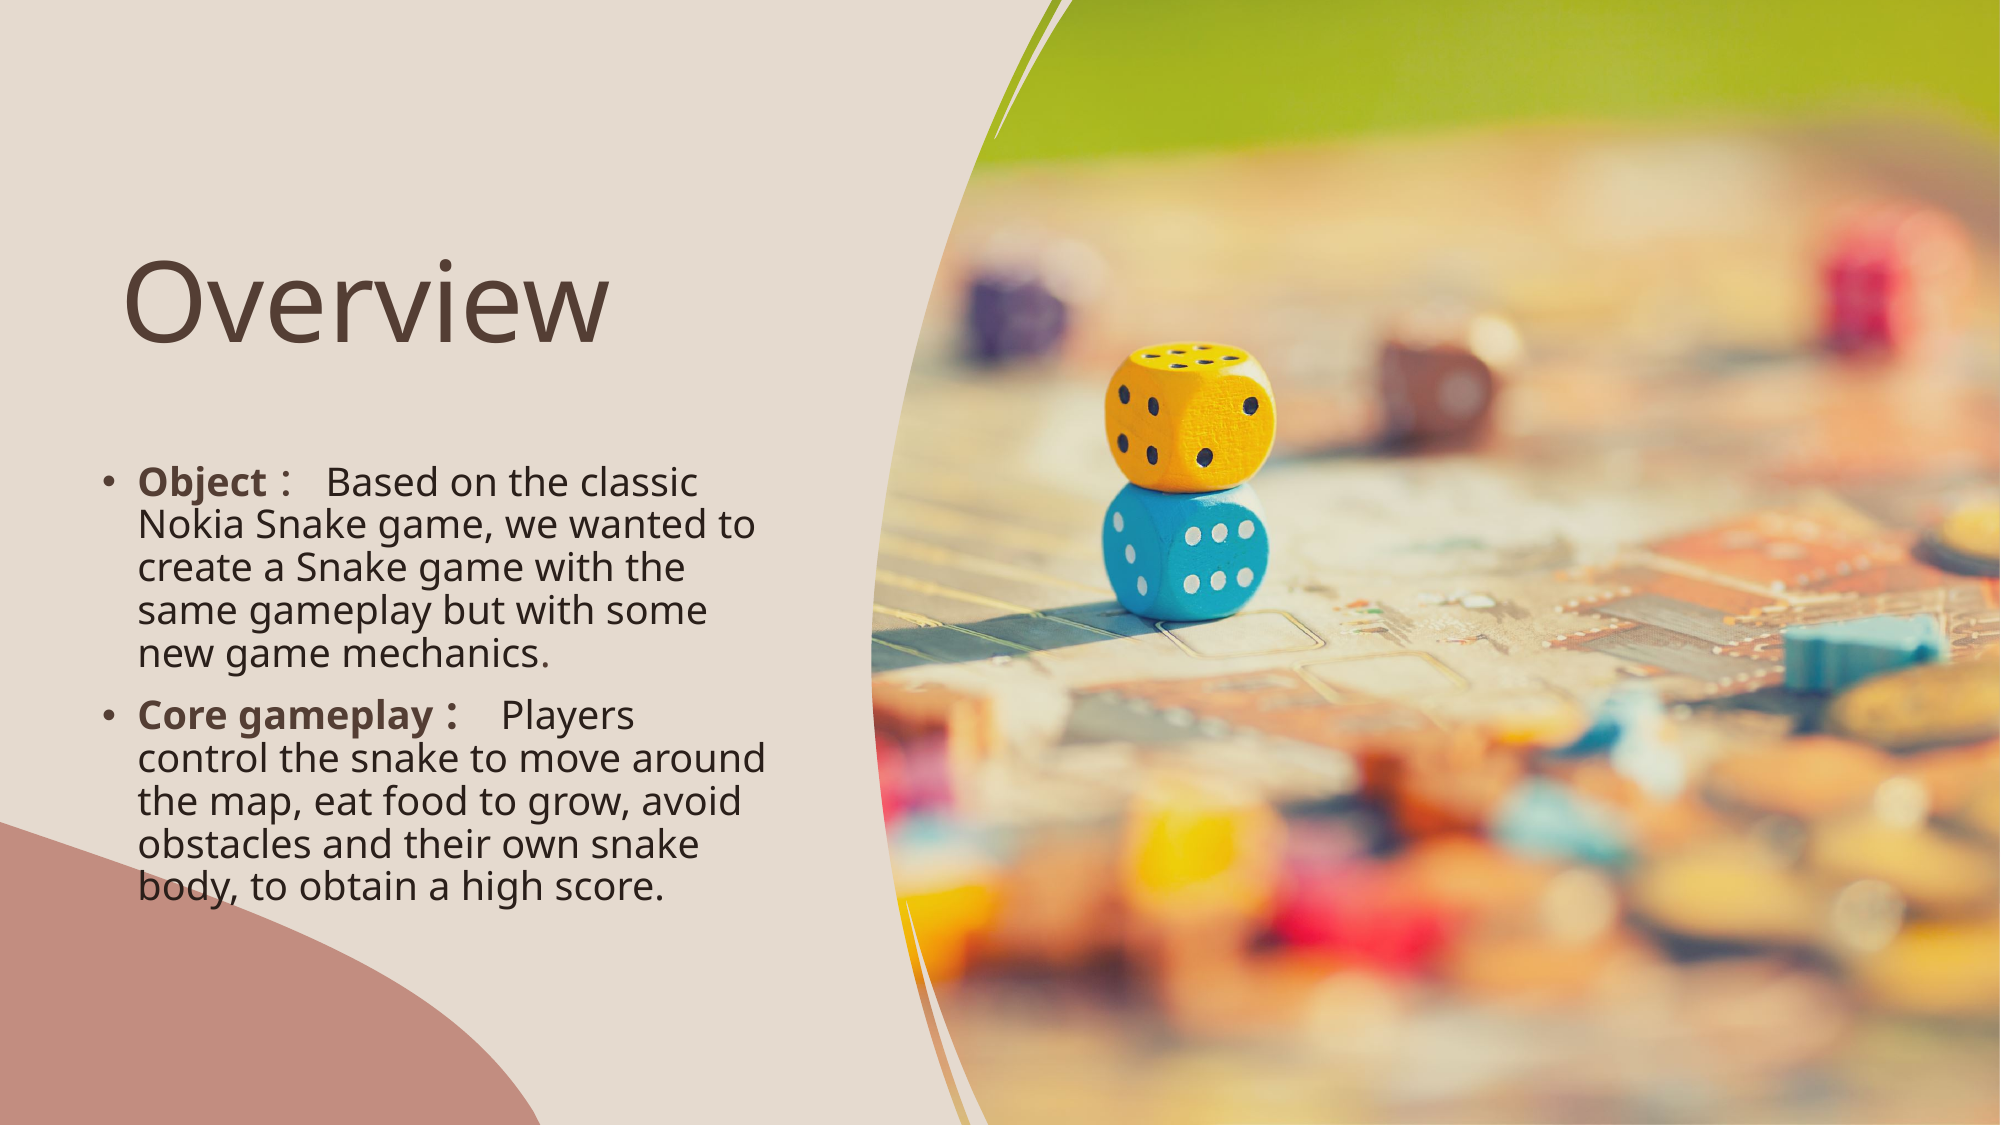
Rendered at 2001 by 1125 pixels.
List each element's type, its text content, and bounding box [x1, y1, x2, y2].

picture [871, 0, 2000, 1125]
title Overview [105, 53, 822, 375]
list Object：Based on the classic Nokia Snake game, we wanted to create a Snake game with the same gameplay but with some new game mechanics. Core gameplay： Players control the snake to move around the map, eat food to grow, avoid obstacles and their own snake body, to obtain a high score. [86, 387, 784, 932]
